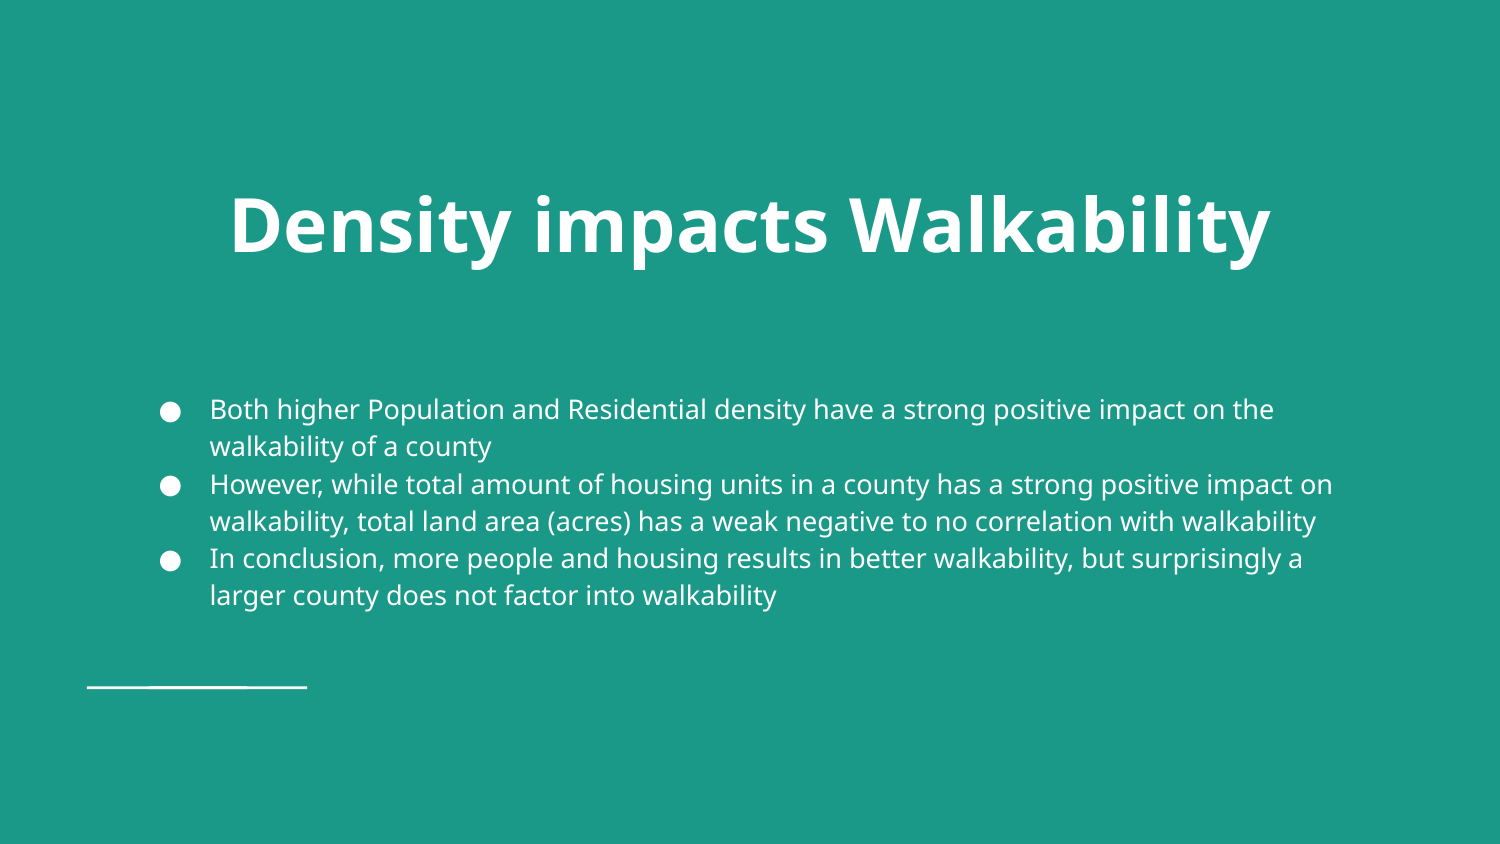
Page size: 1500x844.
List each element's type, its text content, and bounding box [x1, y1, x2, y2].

title Density impacts Walkability [119, 120, 1381, 325]
list Both higher Population and Residential density have a strong positive impact on the walkability of a county However, while total amount of housing units in a county has a strong positive impact on walkability, total land area (acres) has a weak negative to no correlation with walkability In conclusion, more people and housing results in better walkability, but surprisingly a larger county does not factor into walkability [119, 372, 1381, 633]
